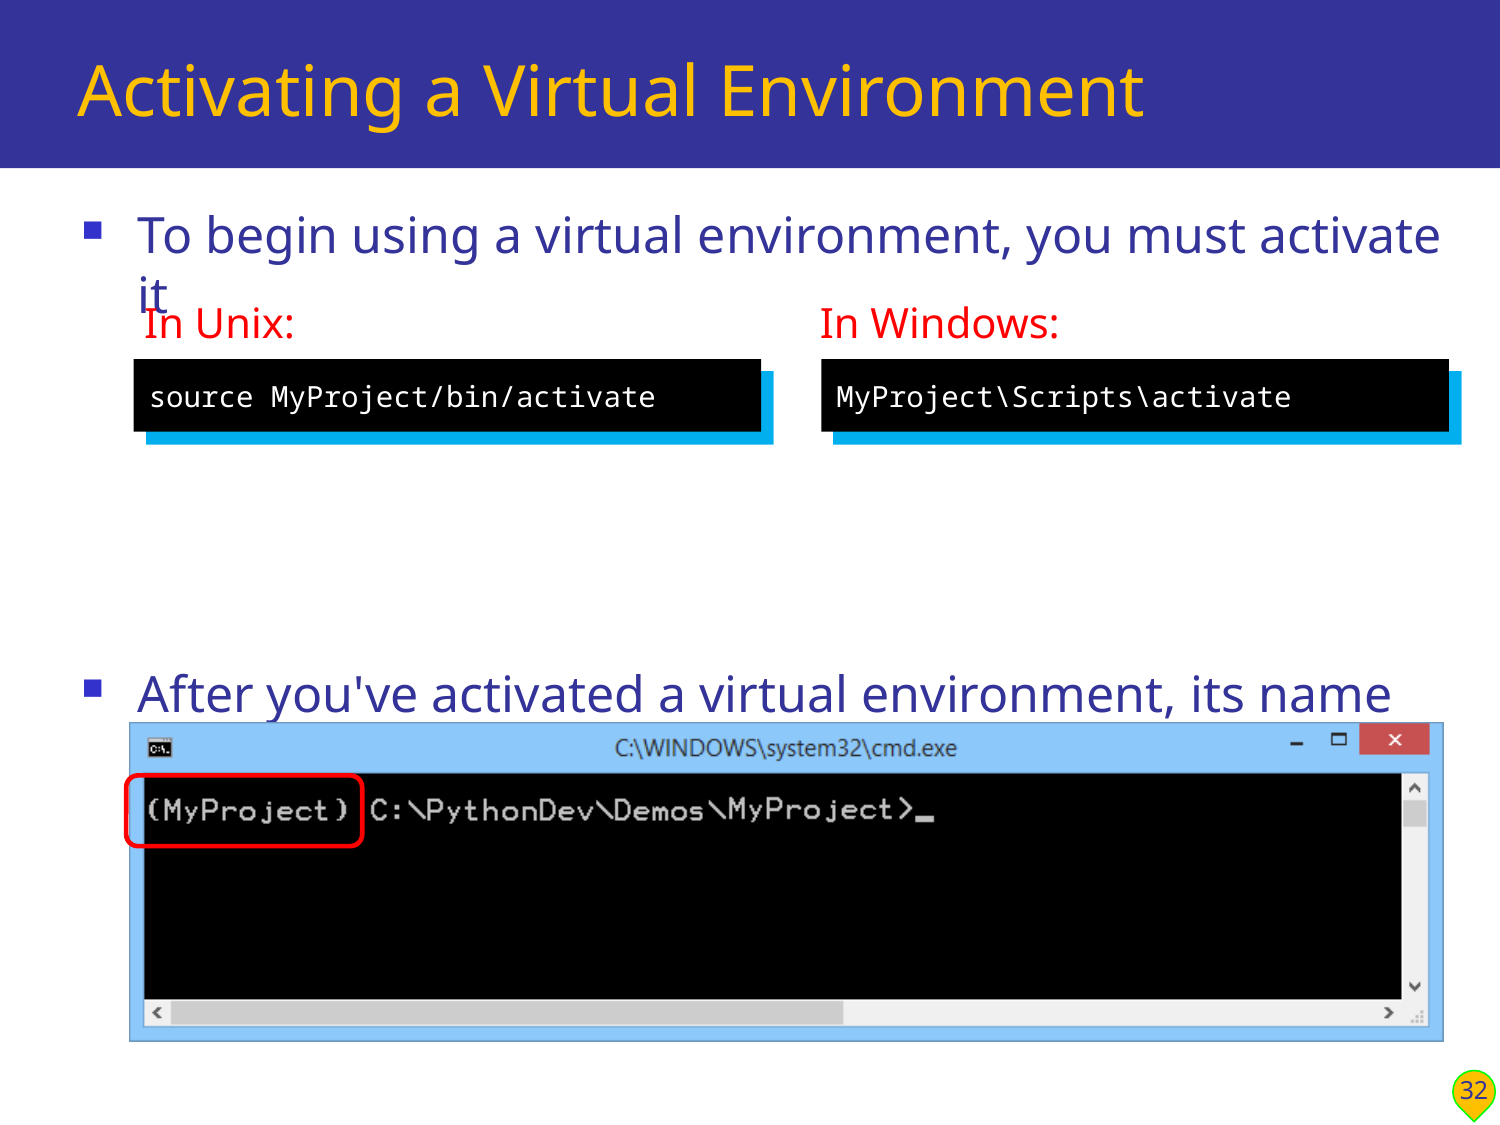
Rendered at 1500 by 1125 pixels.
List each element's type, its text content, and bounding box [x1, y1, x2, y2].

title Activating a Virtual Environment [61, 24, 1465, 139]
footer 32 [1431, 1040, 1500, 1117]
list To begin using a virtual environment, you must activate it After you've activated a virtual environment, its name will appear in the command prompt E.g. in Windows: [66, 196, 1460, 1007]
picture [128, 722, 1444, 1042]
text_box In Unix: [129, 289, 757, 355]
text_box In Windows: [804, 289, 1433, 355]
text_box source MyProject/bin/activate [133, 359, 762, 432]
text_box MyProject\Scripts\activate [821, 359, 1449, 432]
